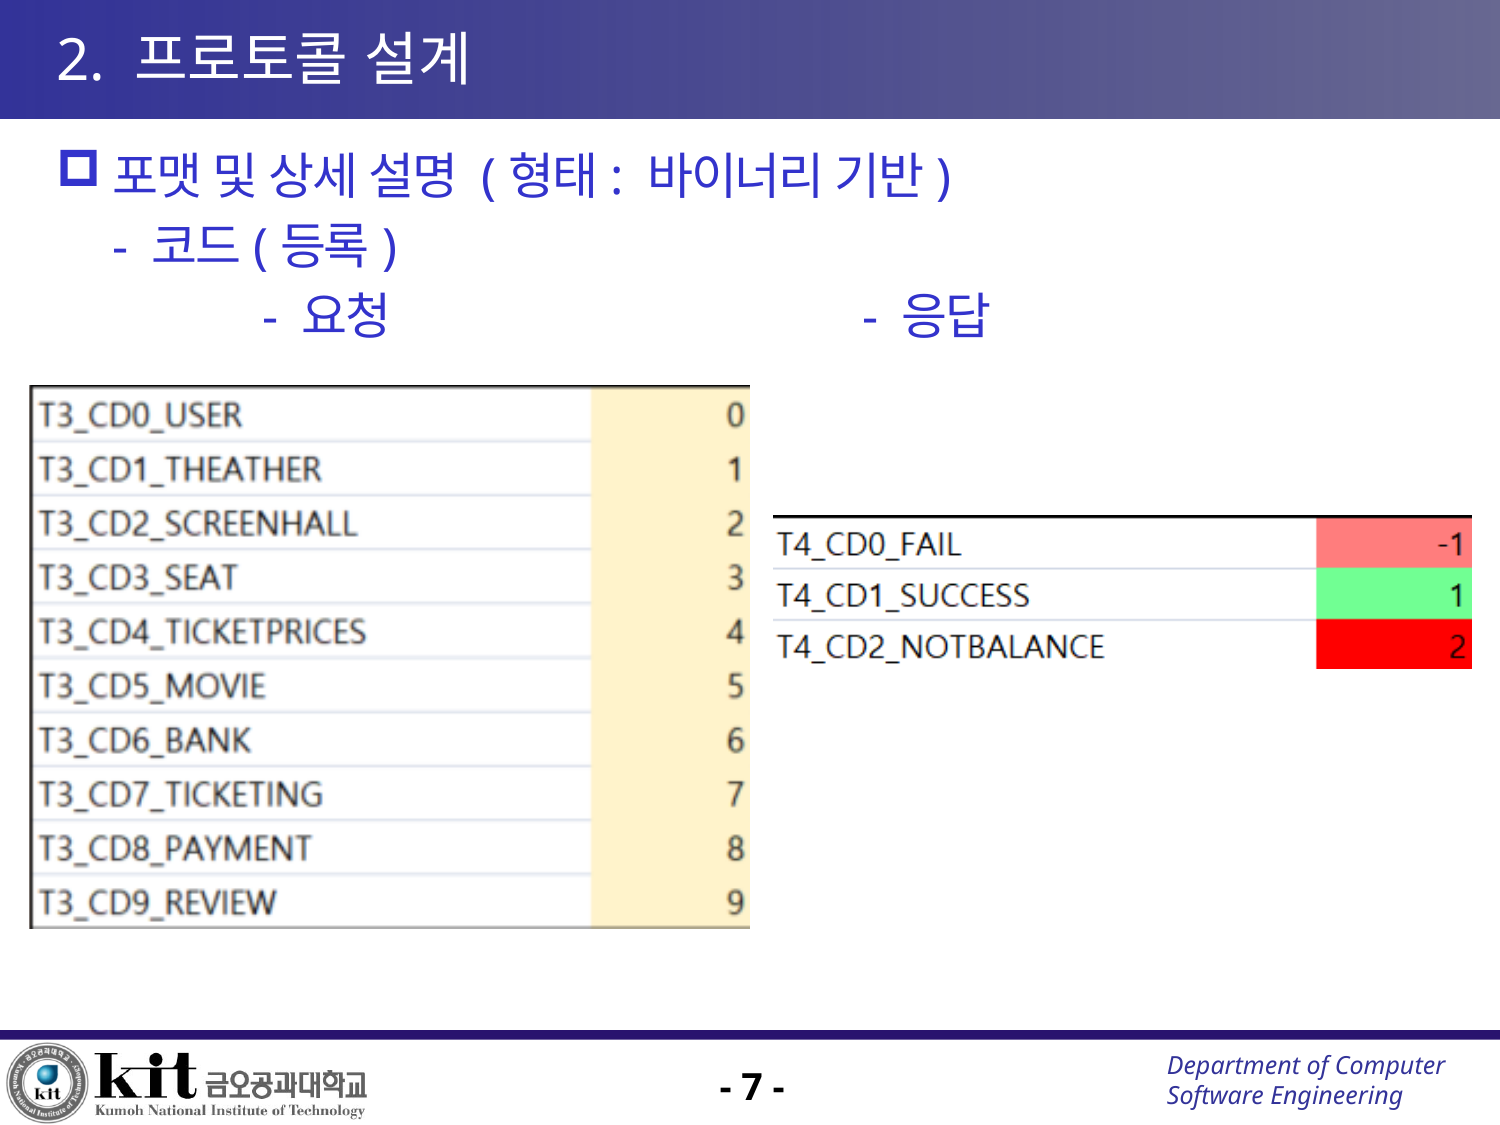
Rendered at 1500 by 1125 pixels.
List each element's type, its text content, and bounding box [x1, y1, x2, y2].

picture [4, 1041, 90, 1124]
slide_number - 7 - [576, 1055, 928, 1111]
picture [29, 385, 751, 929]
title 2. 프로토콜 설계 [40, 3, 1460, 111]
picture [773, 514, 1473, 669]
list 포맷 및 상세 설명 (형태: 바이너리 기반) - 코드(등록) - 요청 - 응답 [41, 137, 1459, 1024]
picture [92, 1050, 369, 1120]
